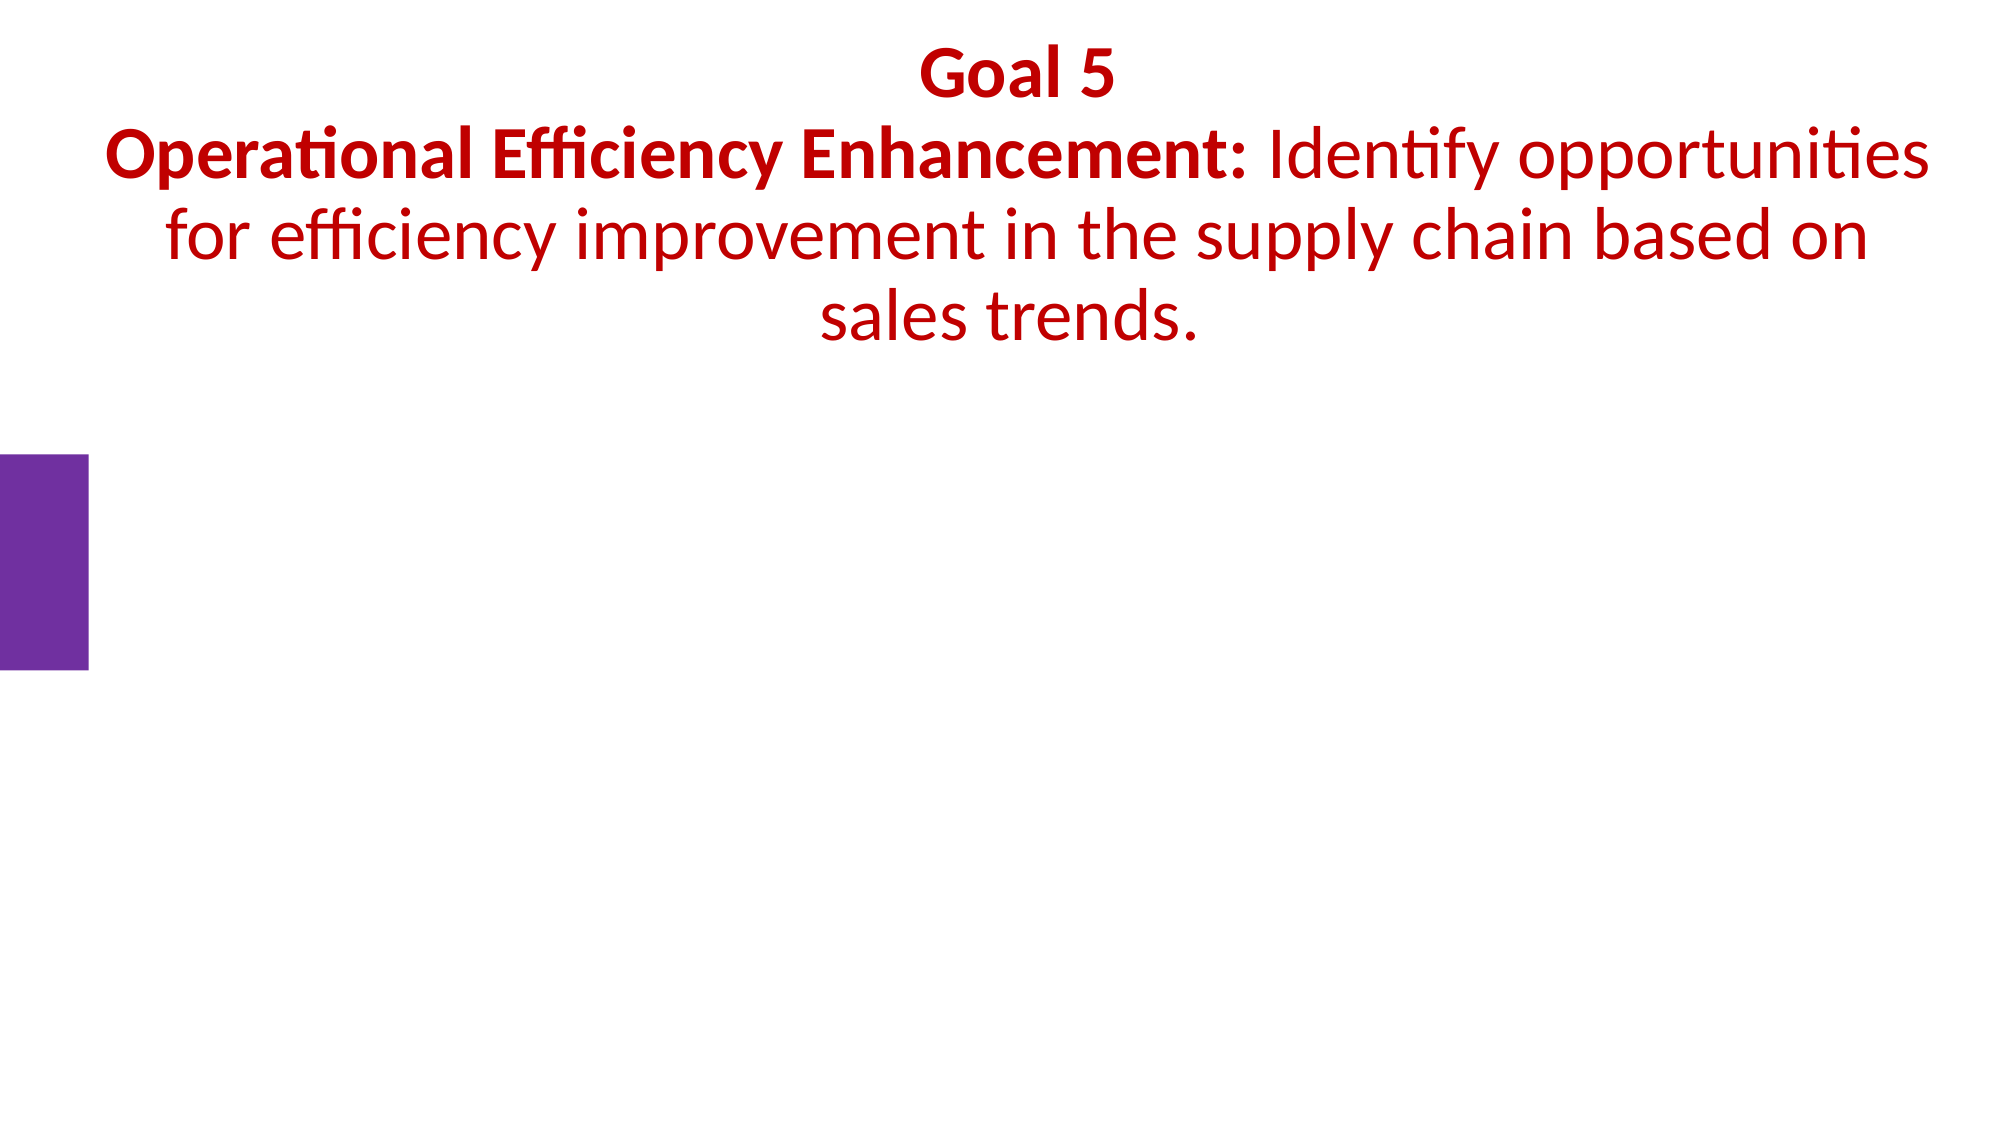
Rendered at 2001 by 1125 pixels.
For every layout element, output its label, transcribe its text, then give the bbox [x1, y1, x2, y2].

title Goal 5 Operational Efficiency Enhancement: Identify opportunities for efficiency improvement in the supply chain based on sales trends. [97, 20, 1940, 460]
